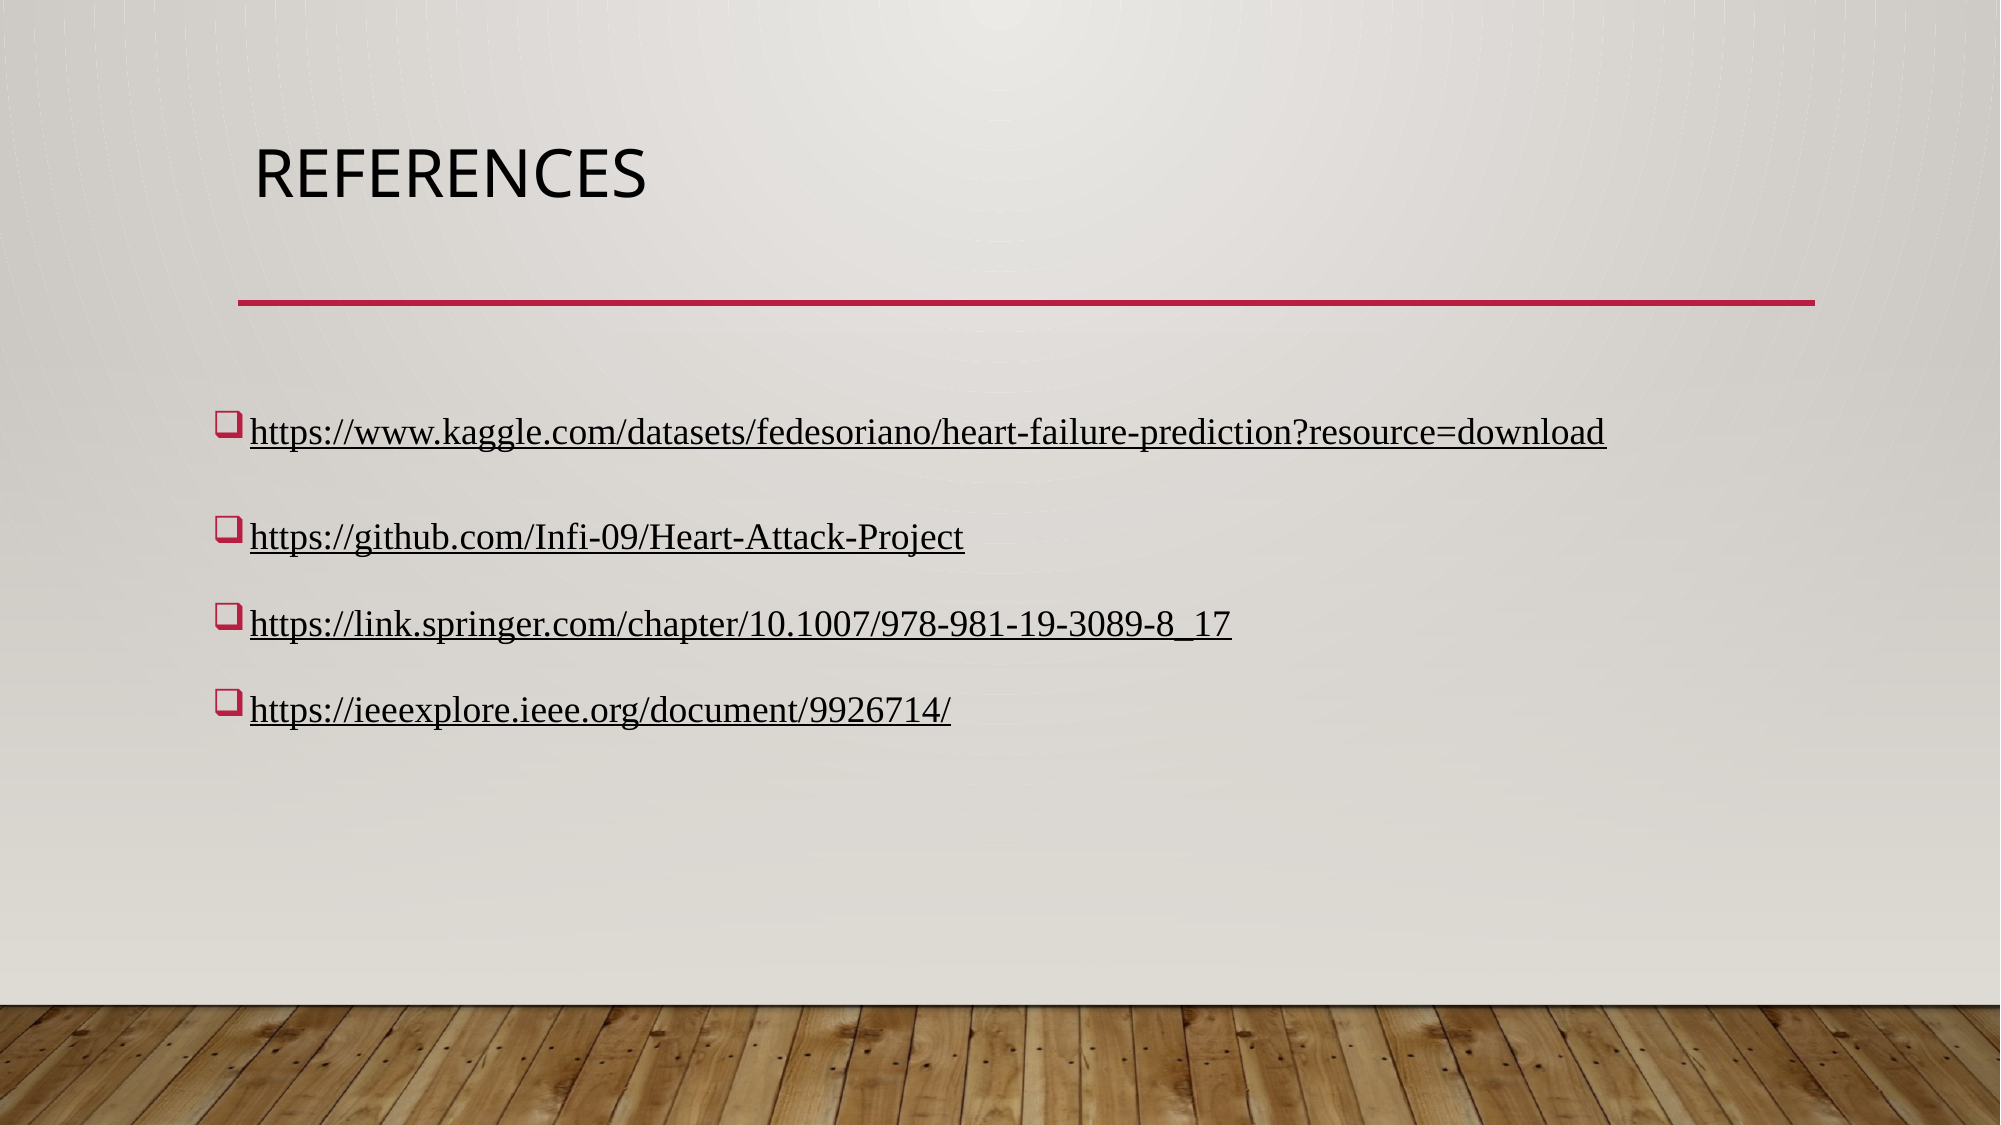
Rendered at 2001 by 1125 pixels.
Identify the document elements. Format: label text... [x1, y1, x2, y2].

picture [0, 1005, 2000, 1125]
list https://www.kaggle.com/datasets/fedesoriano/heart-failure-prediction?resource=download https://github.com/Infi-09/Heart-Attack-Project https://link.springer.com/chapter/10.1007/978-981-19-3089-8_17 https://ieeexplore.ieee.org/document/9926714/ [197, 377, 1925, 1063]
title References [238, 131, 1814, 305]
